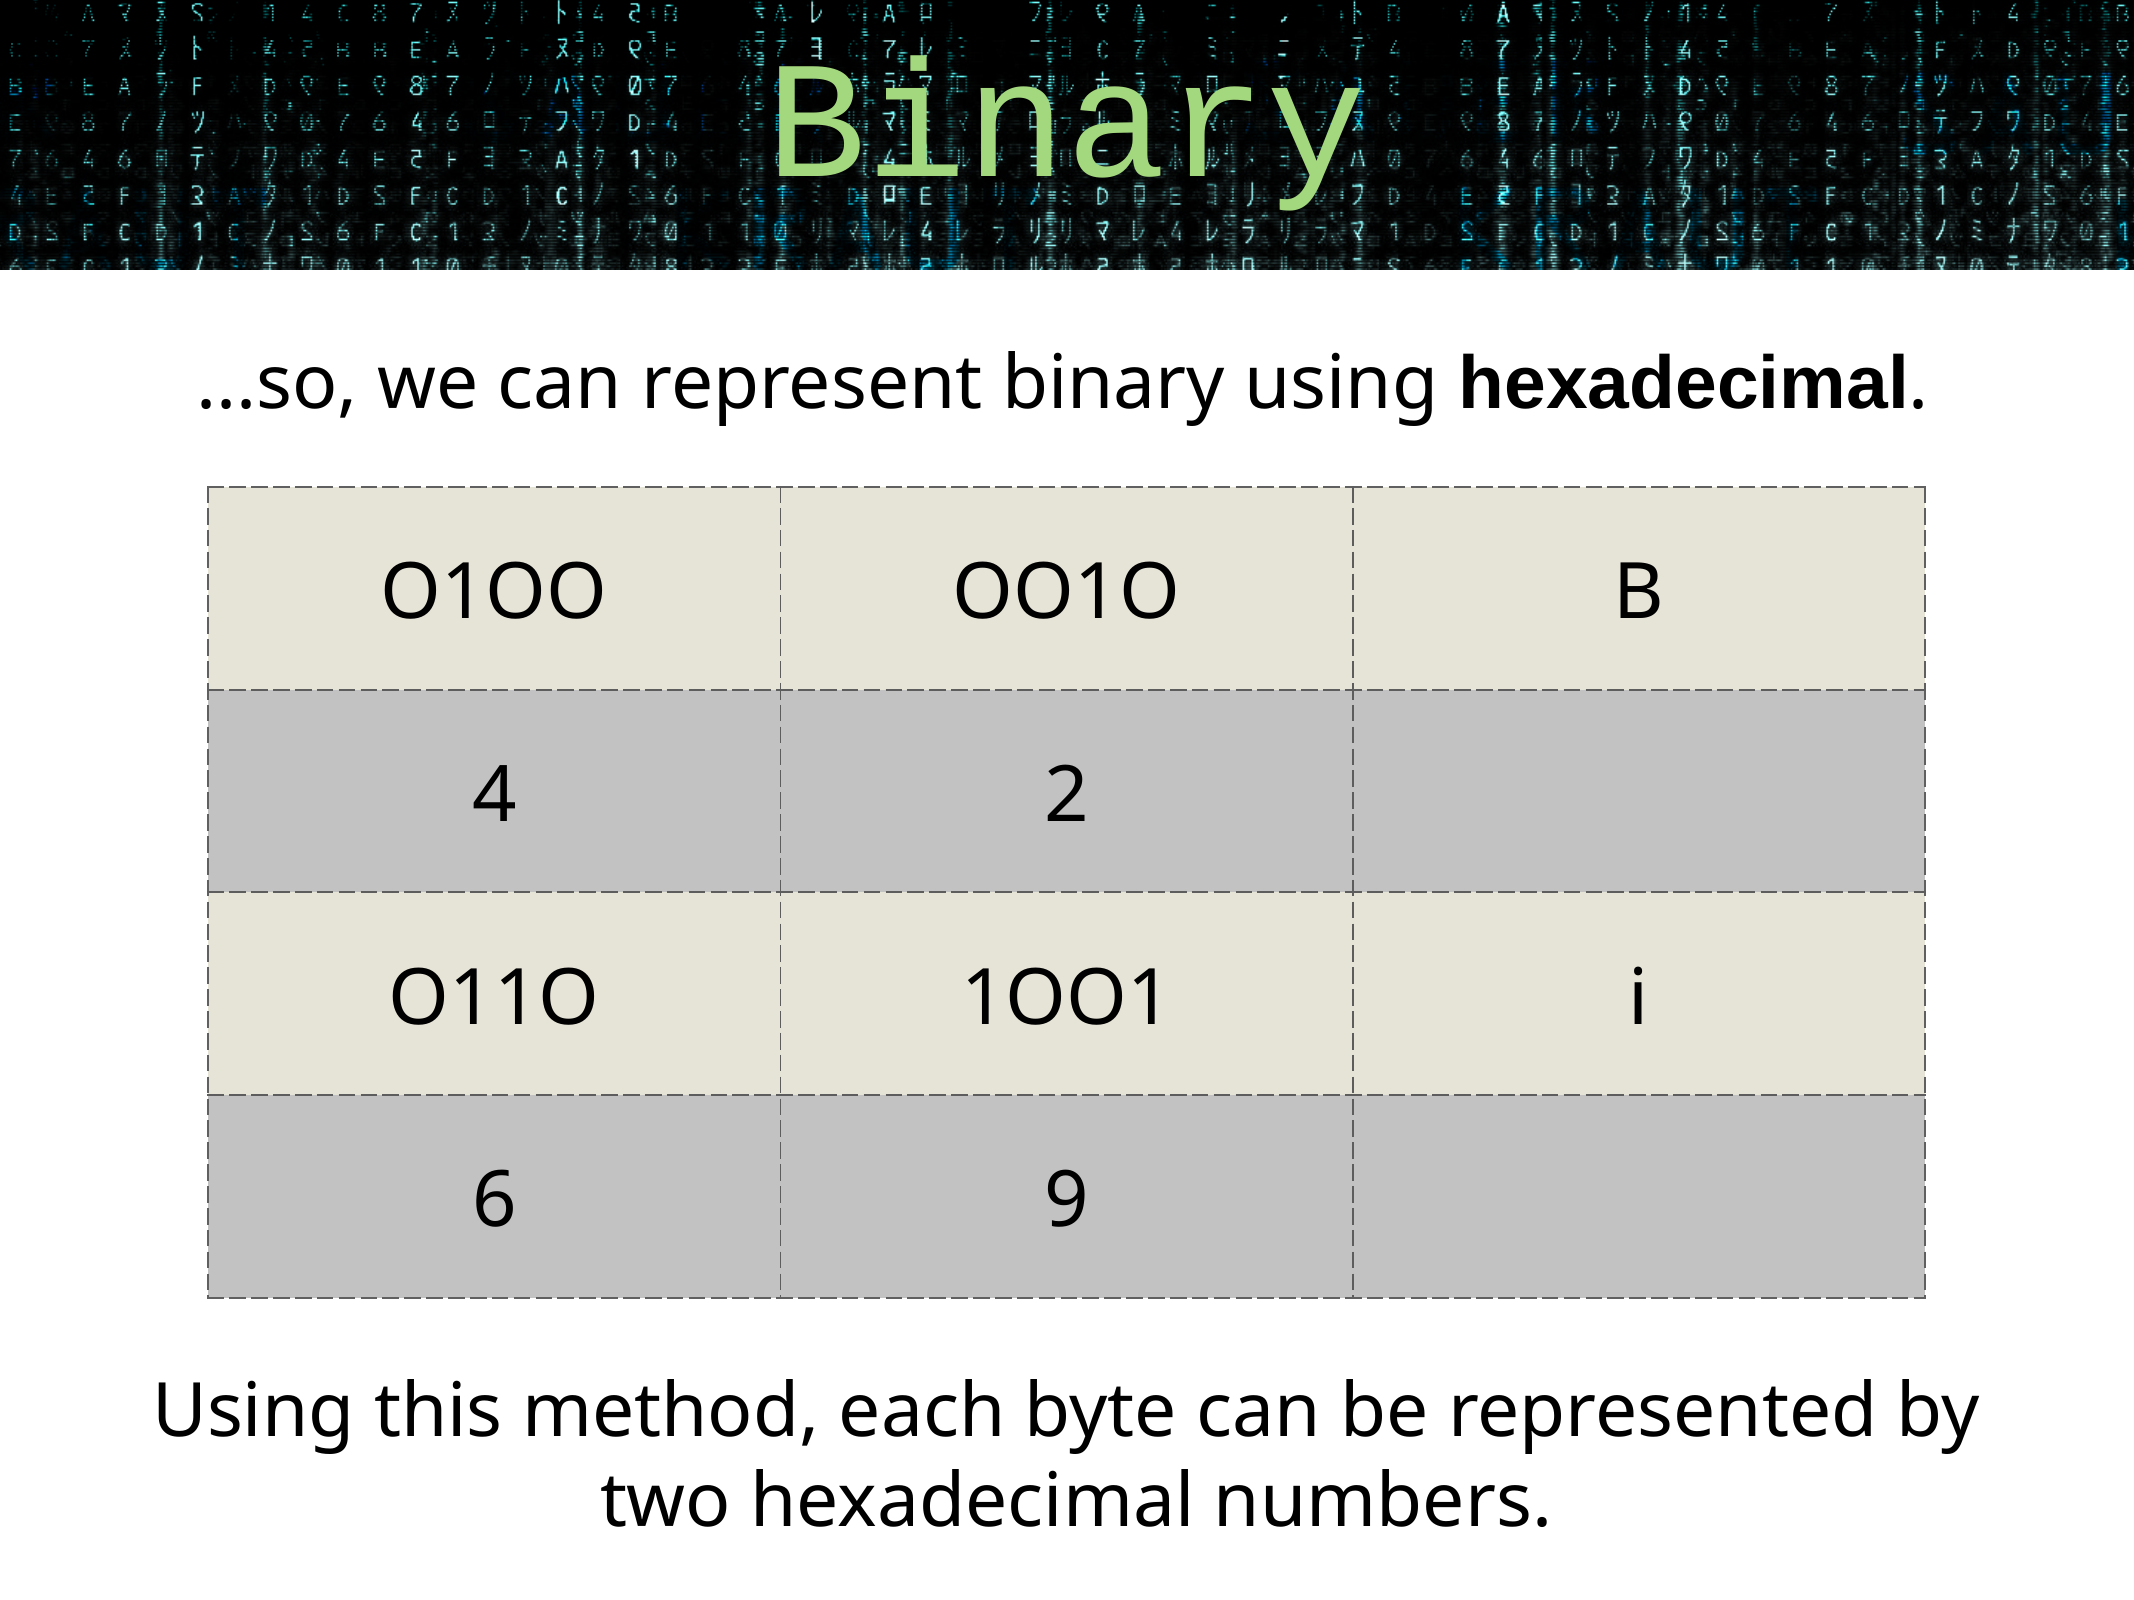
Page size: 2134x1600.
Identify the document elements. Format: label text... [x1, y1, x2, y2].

table_header B [1353, 487, 1925, 690]
table_cell [1353, 690, 1925, 892]
table_header OO1O [781, 487, 1353, 690]
table_header O1OO [208, 487, 781, 690]
table_cell [1353, 1095, 1925, 1298]
picture [0, 0, 2134, 270]
table_cell 9 [781, 1095, 1353, 1298]
table_cell 4 [208, 690, 781, 892]
text_box Using this method, each byte can be represented by two hexadecimal numbers. [143, 1353, 1990, 1550]
table_cell 2 [781, 690, 1353, 892]
table_cell i [1353, 892, 1925, 1095]
table_cell 1OO1 [781, 892, 1353, 1095]
text_box ...so, we can represent binary using hexadecimal. [188, 325, 1957, 432]
table_cell O11O [208, 892, 781, 1095]
table_cell 6 [208, 1095, 781, 1298]
